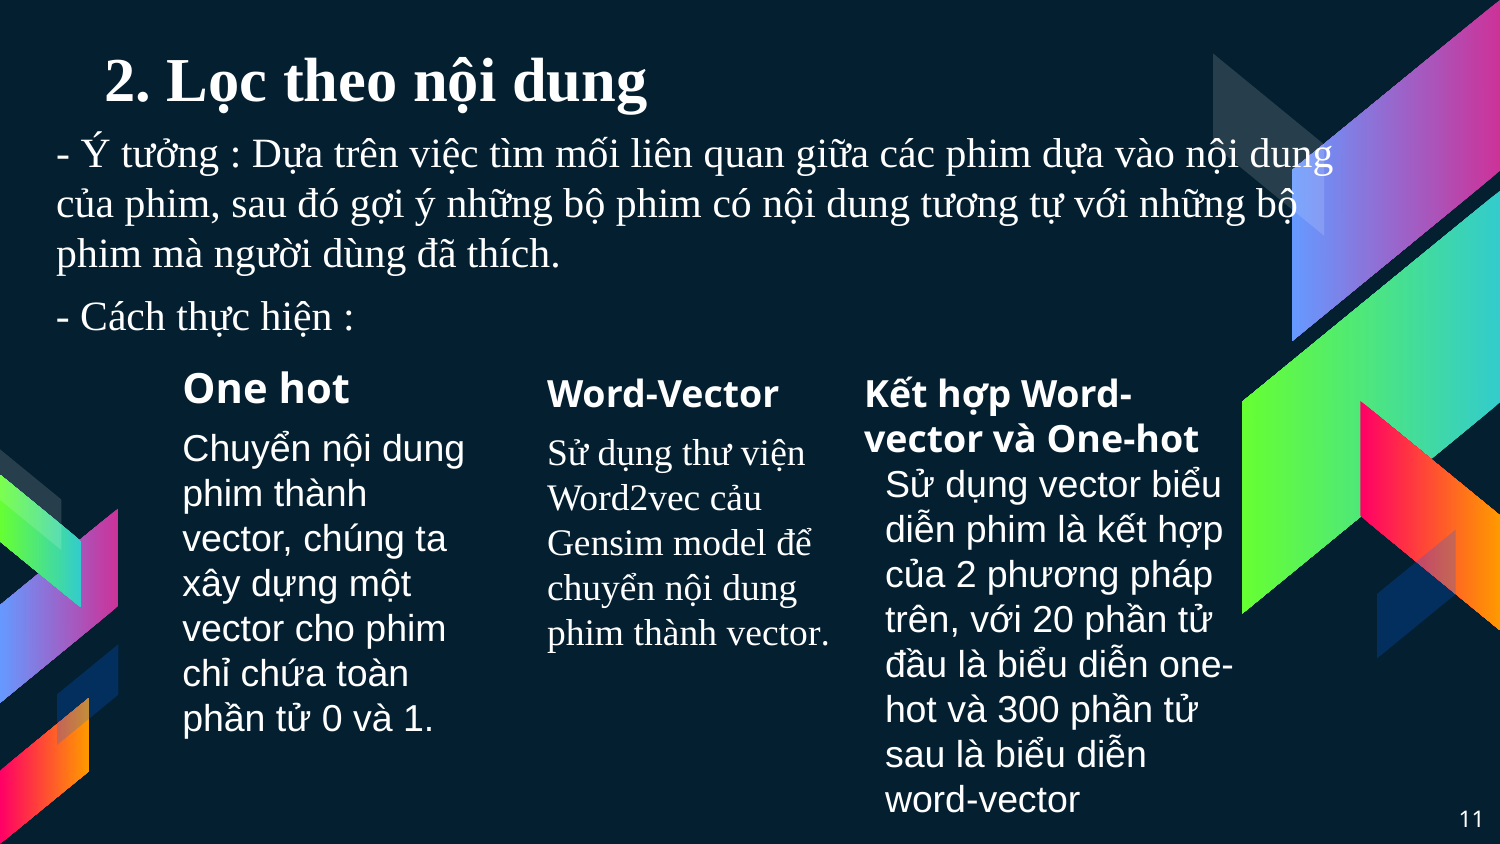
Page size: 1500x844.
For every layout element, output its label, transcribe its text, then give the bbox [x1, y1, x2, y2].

list One hot Chuyển nội dung phim thành vector, chúng ta xây dựng một vector cho phim chỉ chứa toàn phần tử 0 và 1. [167, 346, 500, 844]
text_box - Cách thực hiện : [41, 281, 508, 346]
title 2. Lọc theo nội dung [89, 24, 1069, 118]
text_box - Ý tưởng : Dựa trên việc tìm mối liên quan giữa các phim dựa vào nội dung của phim, sau đó gợi ý những bộ phim có nội dung tương tự với những bộ phim mà người dùng đã thích. [41, 118, 1379, 284]
list Word-Vector Sử dụng thư viện Word2vec cảu Gensim model để chuyển nội dung phim thành vector. [532, 355, 849, 844]
slide_number 11 [1403, 789, 1500, 844]
list Kết hợp Word-vector và One-hot Sử dụng vector biểu diễn phim là kết hợp của 2 phương pháp trên, với 20 phần tử đầu là biểu diễn one-hot và 300 phần tử sau là biểu diễn word-vector [849, 355, 1261, 844]
